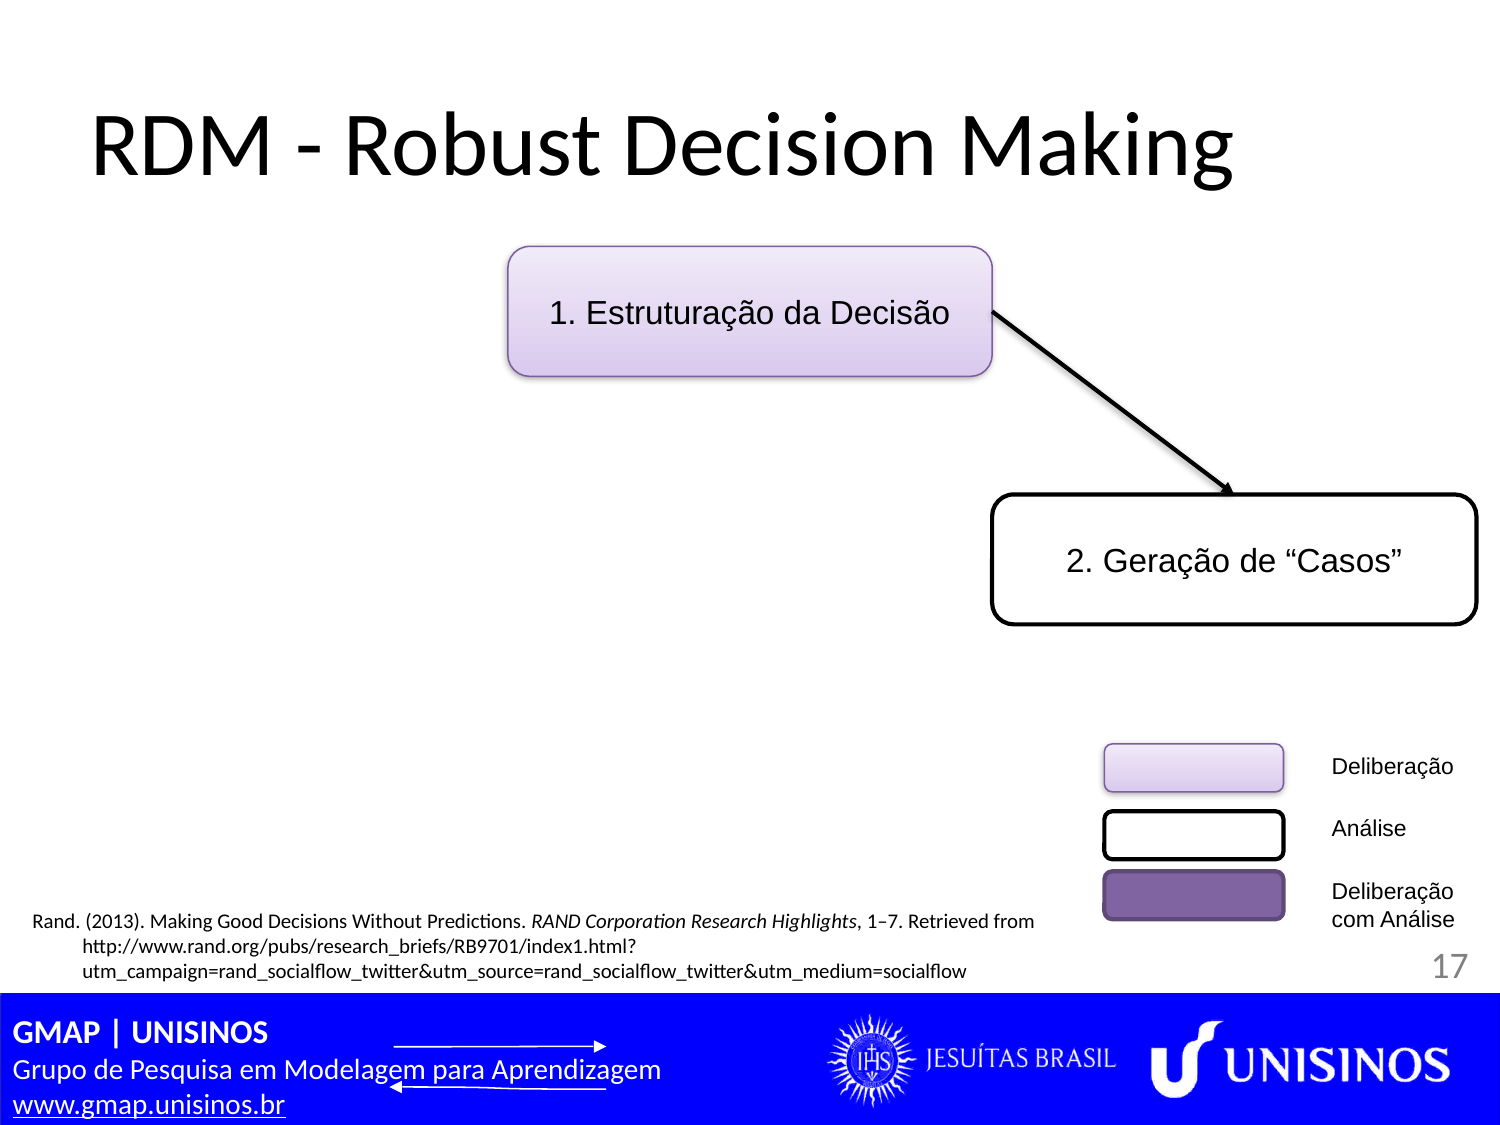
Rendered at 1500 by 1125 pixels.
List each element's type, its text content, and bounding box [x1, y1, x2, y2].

text_box [1103, 743, 1285, 793]
text_box [1102, 869, 1286, 922]
text_box 1. Estruturação da Decisão [507, 245, 993, 378]
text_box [991, 311, 1235, 495]
text_box Deliberação [1316, 743, 1477, 787]
text_box Deliberação com Análise [1316, 869, 1477, 939]
text_box Análise [1316, 806, 1477, 849]
picture [0, 993, 1500, 1125]
text_box 2. Geração de “Casos” [989, 492, 1479, 627]
text_box [1102, 809, 1286, 862]
title RDM - Robust Decision Making [75, 45, 1425, 233]
text_box Rand. (2013). Making Good Decisions Without Predictions. RAND Corporation Research Highlights, 1–7. Retrieved from http://www.rand.org/pubs/research_briefs/RB9701/index1.html?utm_campaign=rand_socialflow_twitter&utm_source=rand_socialflow_twitter&utm_medium=socialflow [17, 899, 1071, 990]
